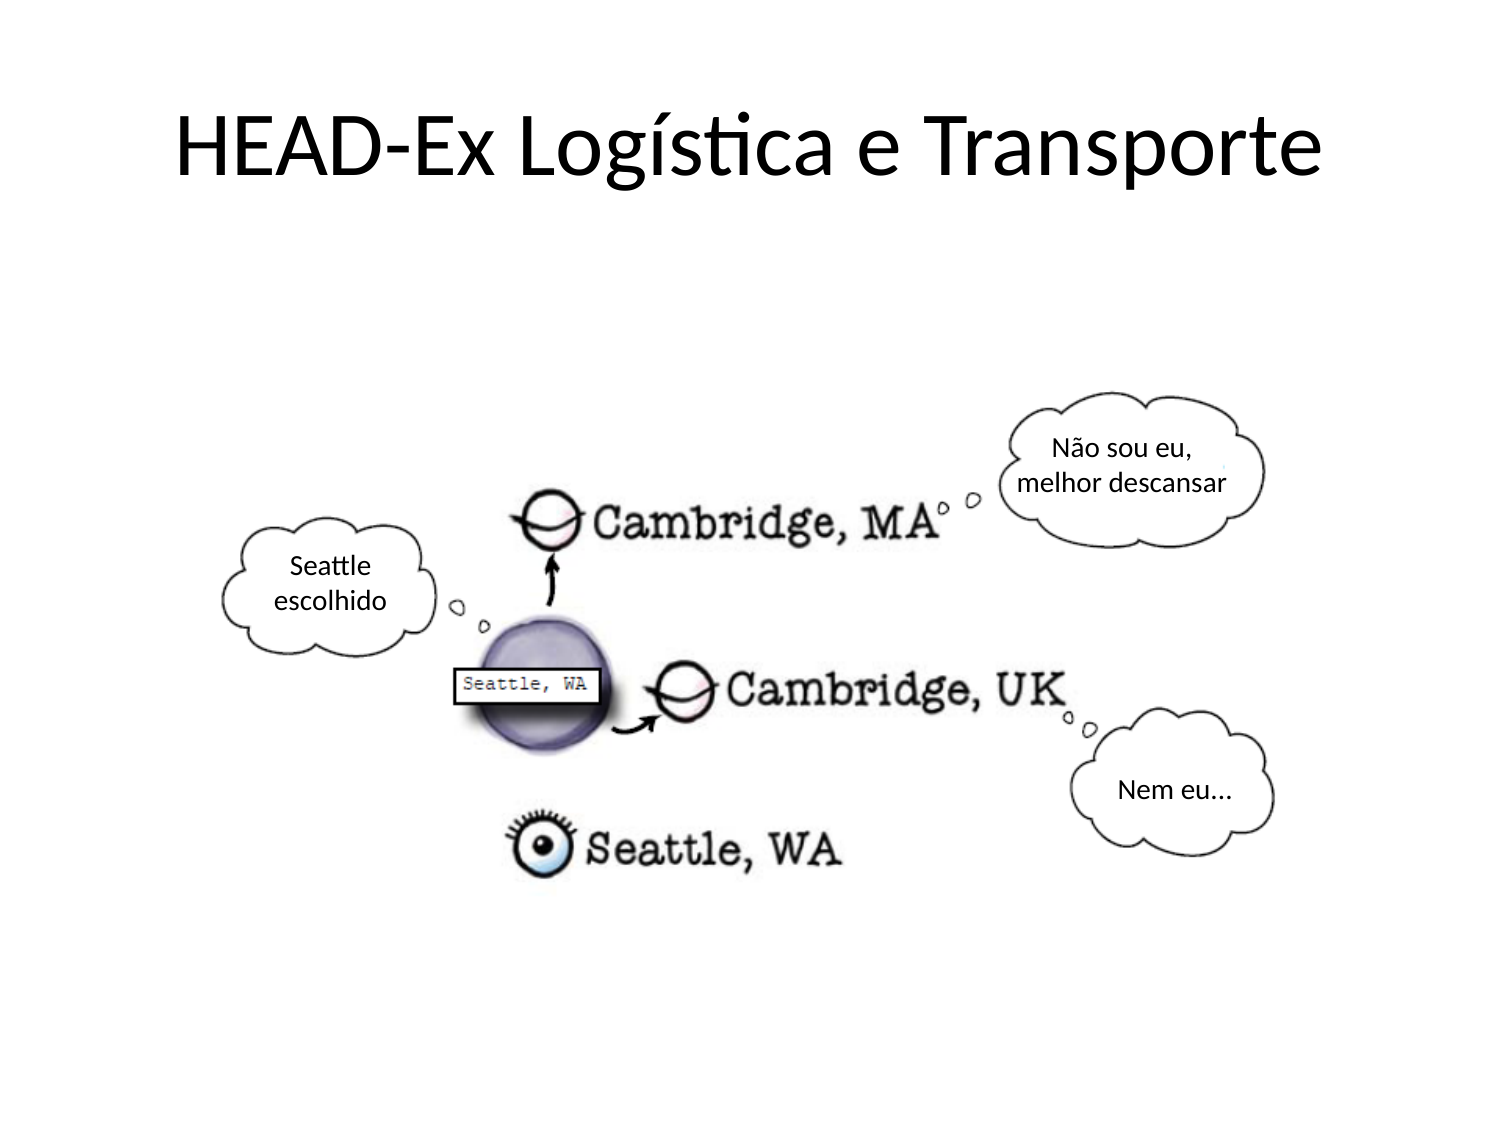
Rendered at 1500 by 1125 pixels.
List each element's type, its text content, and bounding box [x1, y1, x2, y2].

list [214, 366, 1286, 902]
title HEAD-Ex Logística e Transporte [75, 45, 1425, 233]
